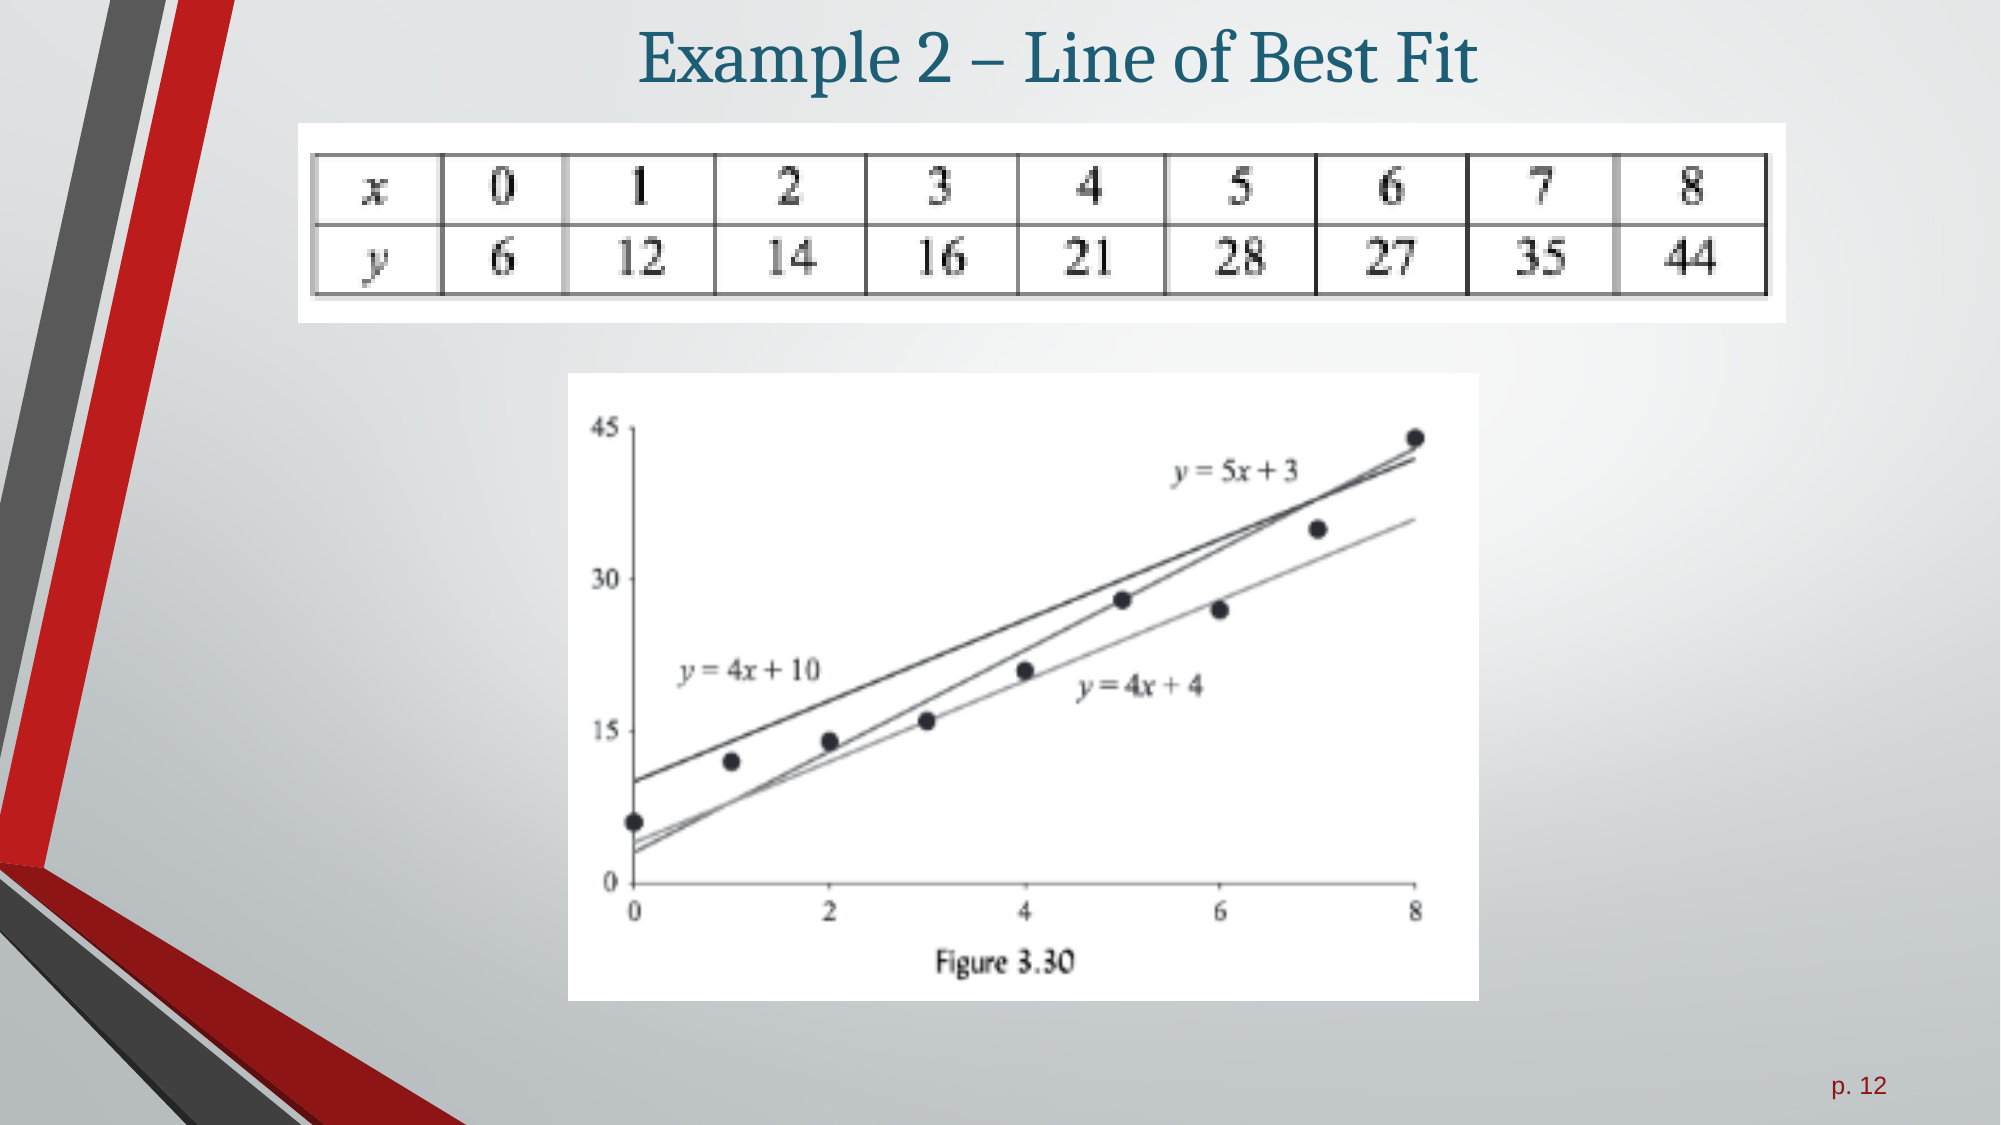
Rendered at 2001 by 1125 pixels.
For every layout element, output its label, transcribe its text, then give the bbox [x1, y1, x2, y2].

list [298, 123, 1786, 323]
picture [567, 373, 1479, 1002]
title Example 2 – Line of Best Fit [216, 0, 1902, 105]
